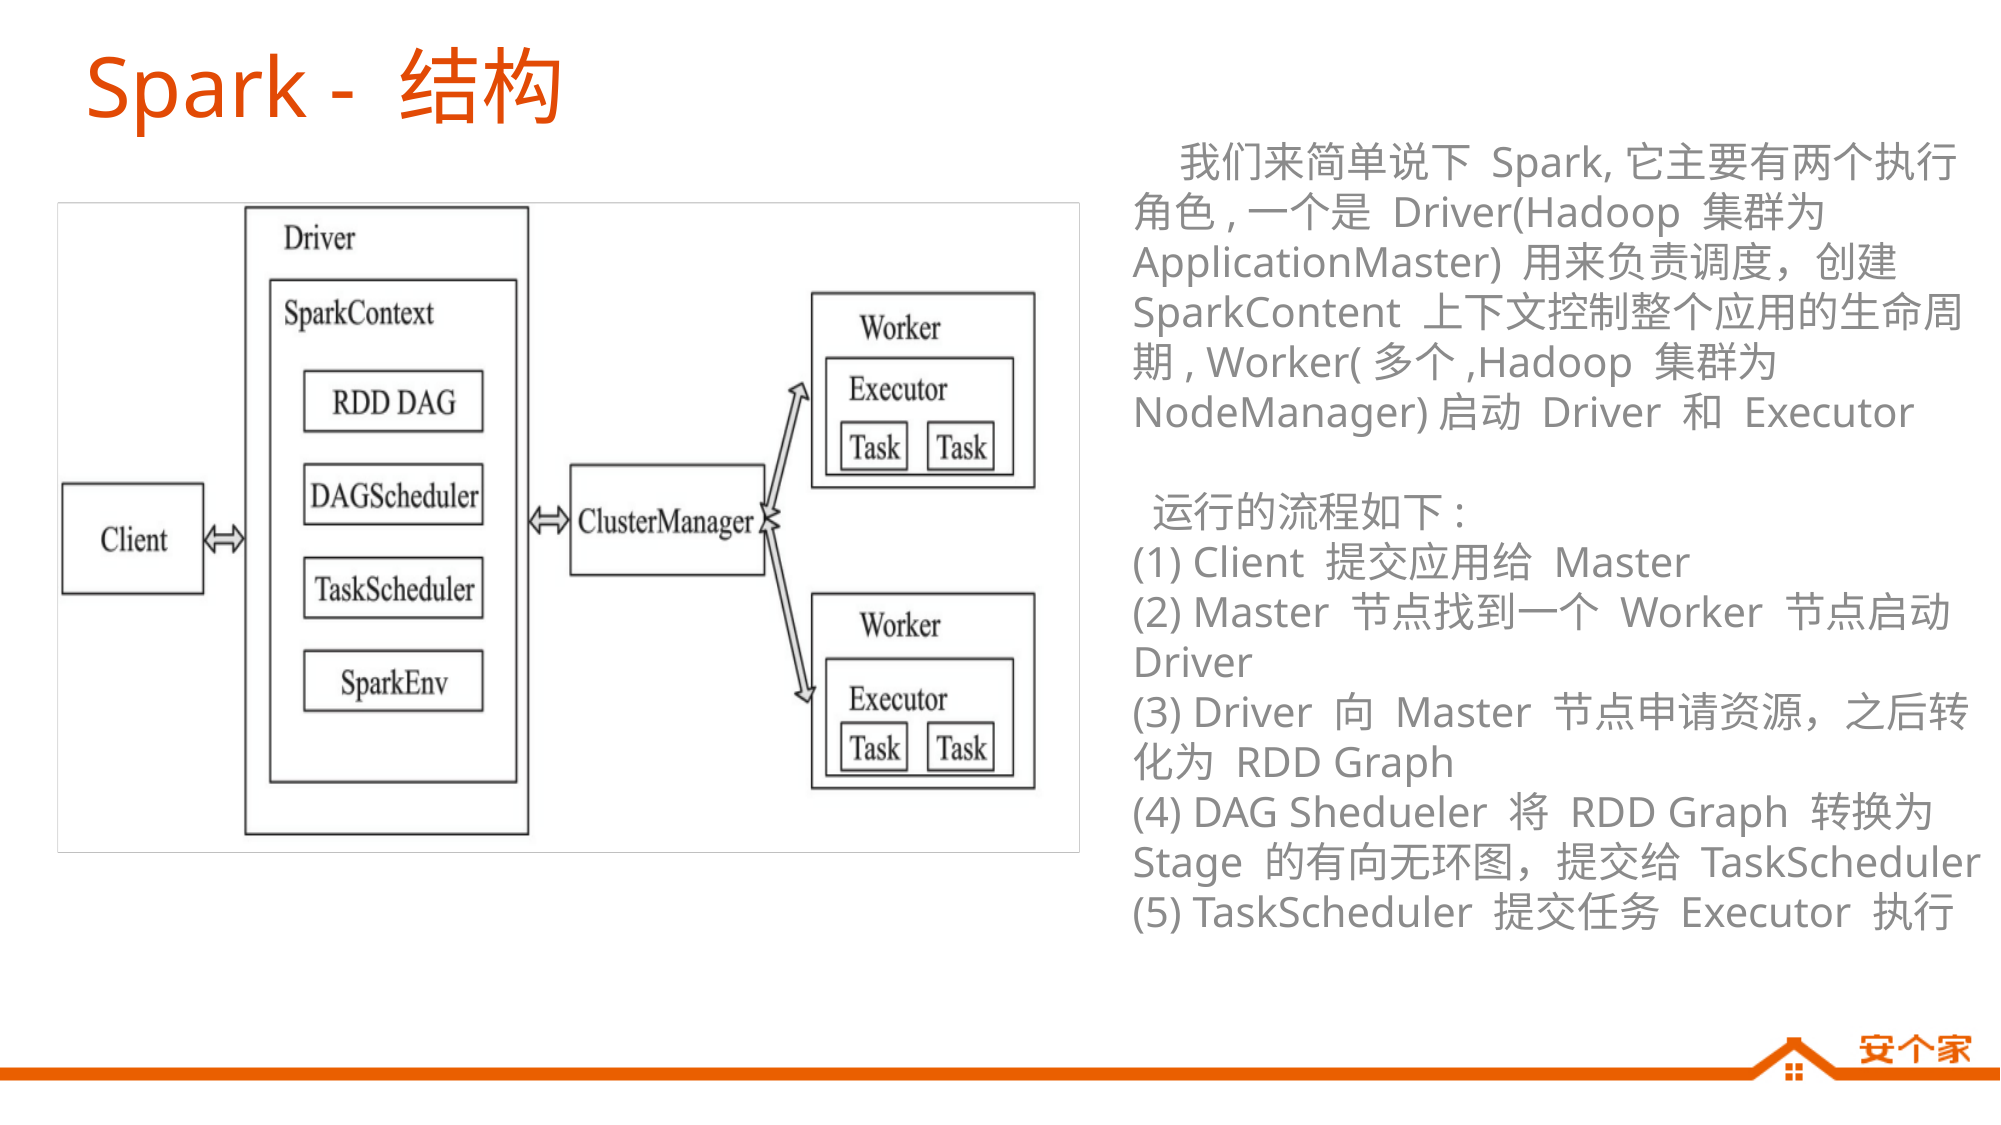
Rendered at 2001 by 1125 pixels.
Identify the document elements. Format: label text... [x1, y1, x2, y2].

picture [0, 128, 1119, 903]
picture [0, 1026, 2000, 1098]
subtitle 我们来简单说下 Spark,它主要有两个执行角色,一个是 Driver(Hadoop 集群为 ApplicationMaster) 用来负责调度，创建 SparkContent 上下文控制整个应用的生命周期, Worker(多个,Hadoop 集群为 NodeManager)启动 Driver 和 Executor 运行的流程如下: (1) Client 提交应用给 Master (2) Master 节点找到一个 Worker 节点启动 Driver (3) Driver 向 Master 节点申请资源，之后转化为 RDD Graph (4) DAG Shedueler 将 RDD Graph 转换为 Stage 的有向无环图，提交给 TaskScheduler (5) TaskScheduler 提交任务 Executor 执行 [1117, 128, 2000, 1029]
title Spark - 结构 [70, 26, 1771, 128]
